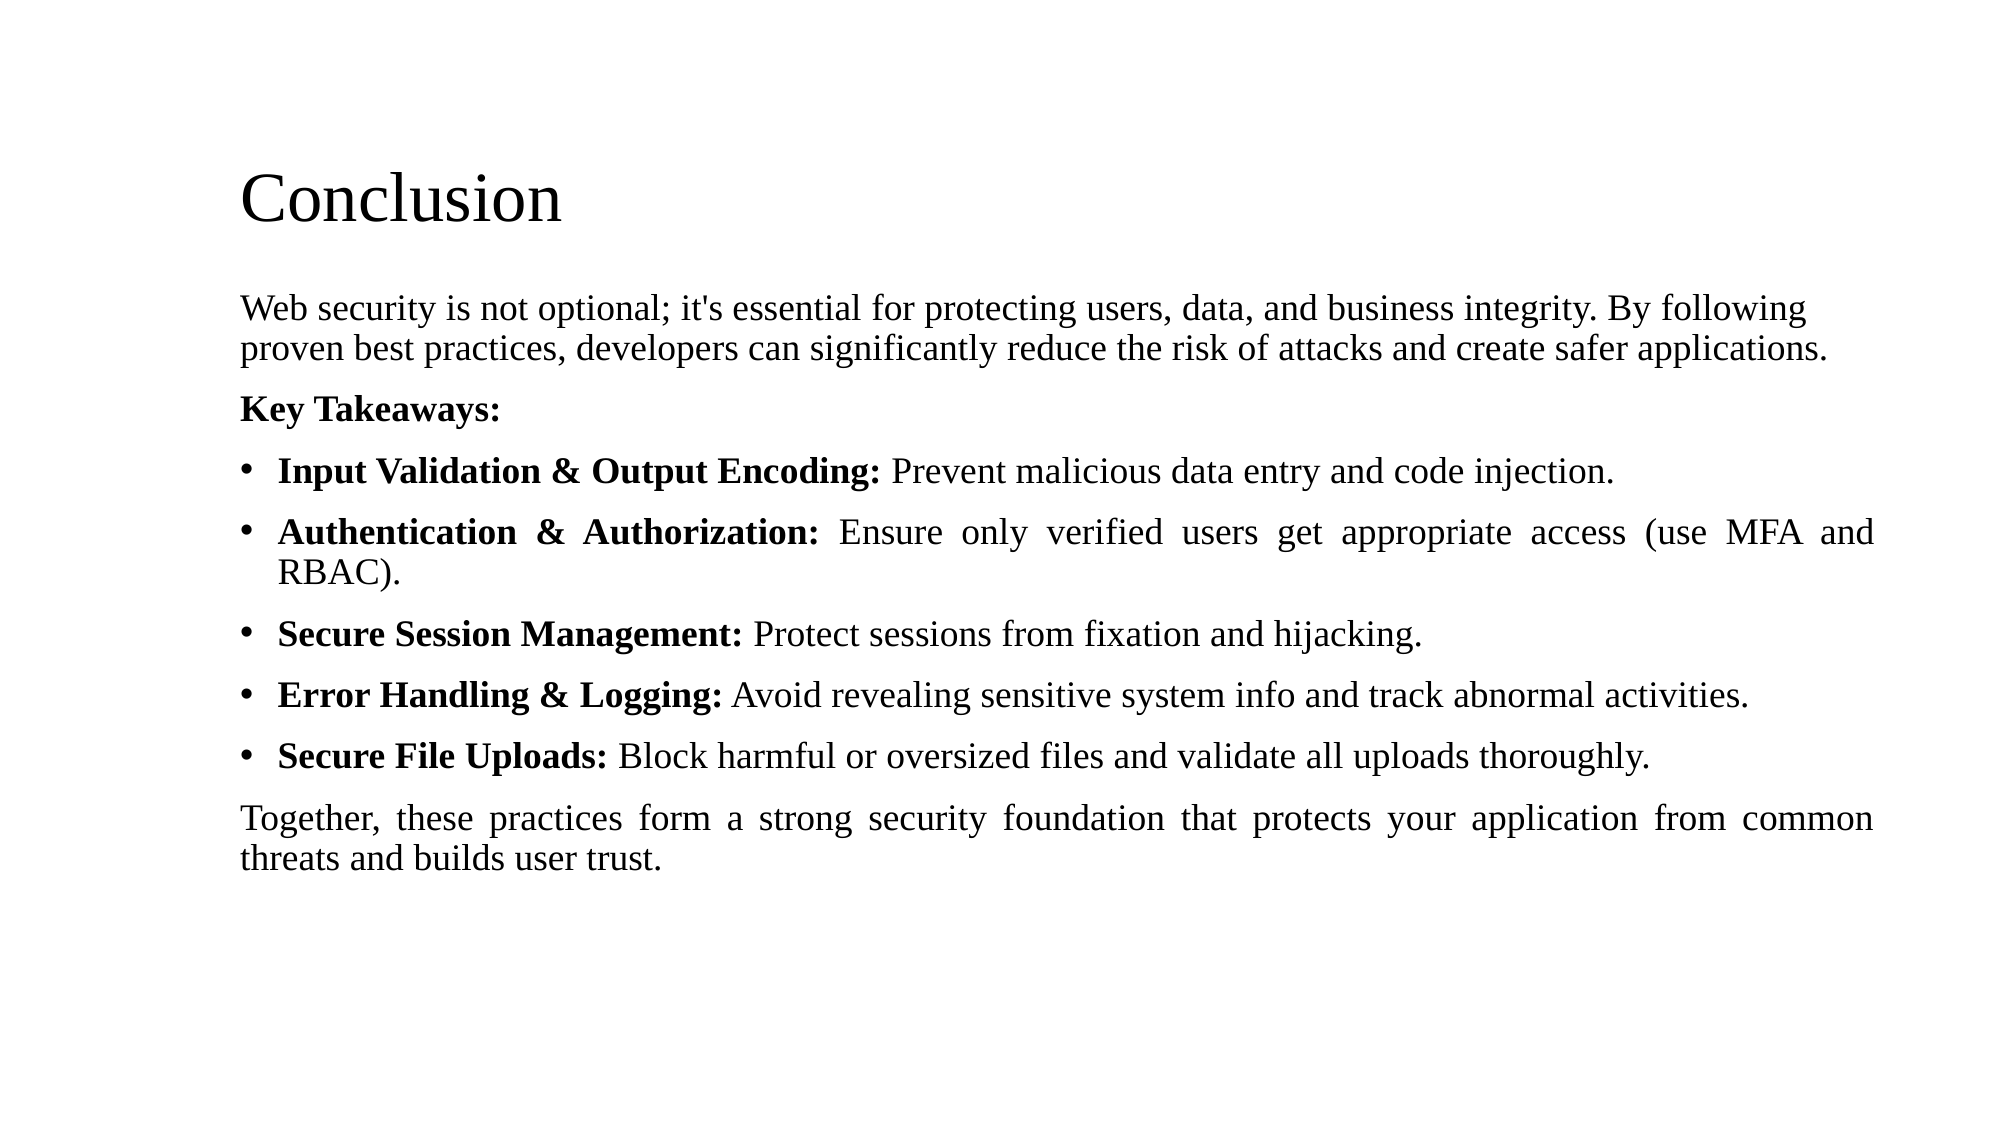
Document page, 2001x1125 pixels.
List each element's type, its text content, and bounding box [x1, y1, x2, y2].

list Web security is not optional; it's essential for protecting users, data, and business integrity. By following proven best practices, developers can significantly reduce the risk of attacks and create safer applications. Key Takeaways: Input Validation & Output Encoding: Prevent malicious data entry and code injection. Authentication & Authorization: Ensure only verified users get appropriate access (use MFA and RBAC). Secure Session Management: Protect sessions from fixation and hijacking. Error Handling & Logging: Avoid revealing sensitive system info and track abnormal activities. Secure File Uploads: Block harmful or oversized files and validate all uploads thoroughly. Together, these practices form a strong security foundation that protects your application from common threats and builds user trust. [225, 256, 1891, 910]
title Conclusion [225, 153, 1801, 245]
